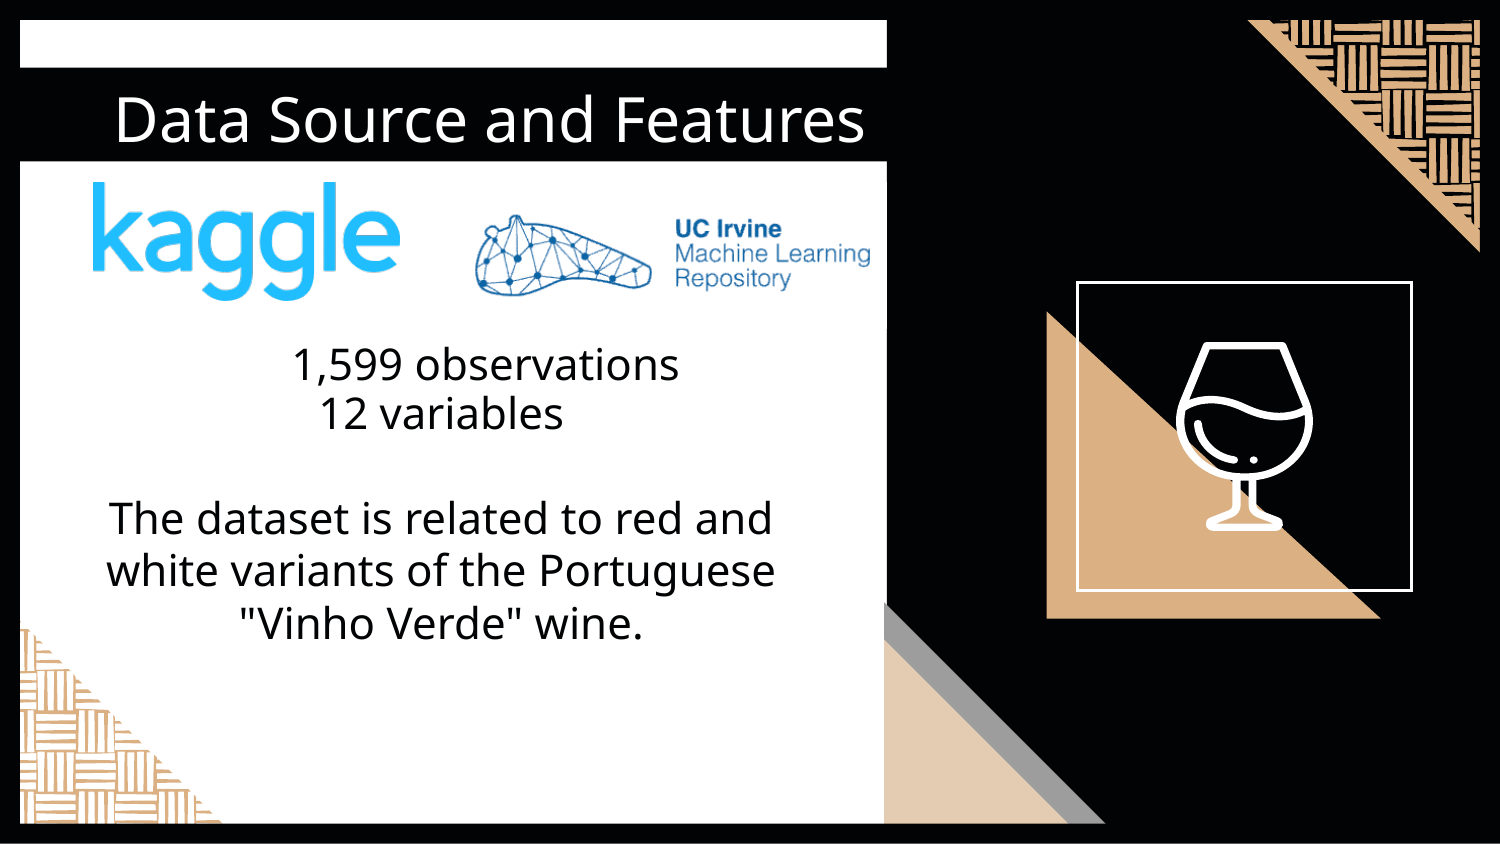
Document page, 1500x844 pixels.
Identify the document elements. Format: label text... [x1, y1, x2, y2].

picture [450, 182, 887, 329]
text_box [1165, 341, 1324, 532]
title 1,599 observations [276, 318, 729, 381]
text_box [1046, 311, 1381, 619]
title Data Source and Features [98, 70, 1378, 165]
picture [93, 182, 400, 301]
title 12 variables The dataset is related to red and white variants of the Portuguese "Vinho Verde" wine. [44, 381, 839, 652]
